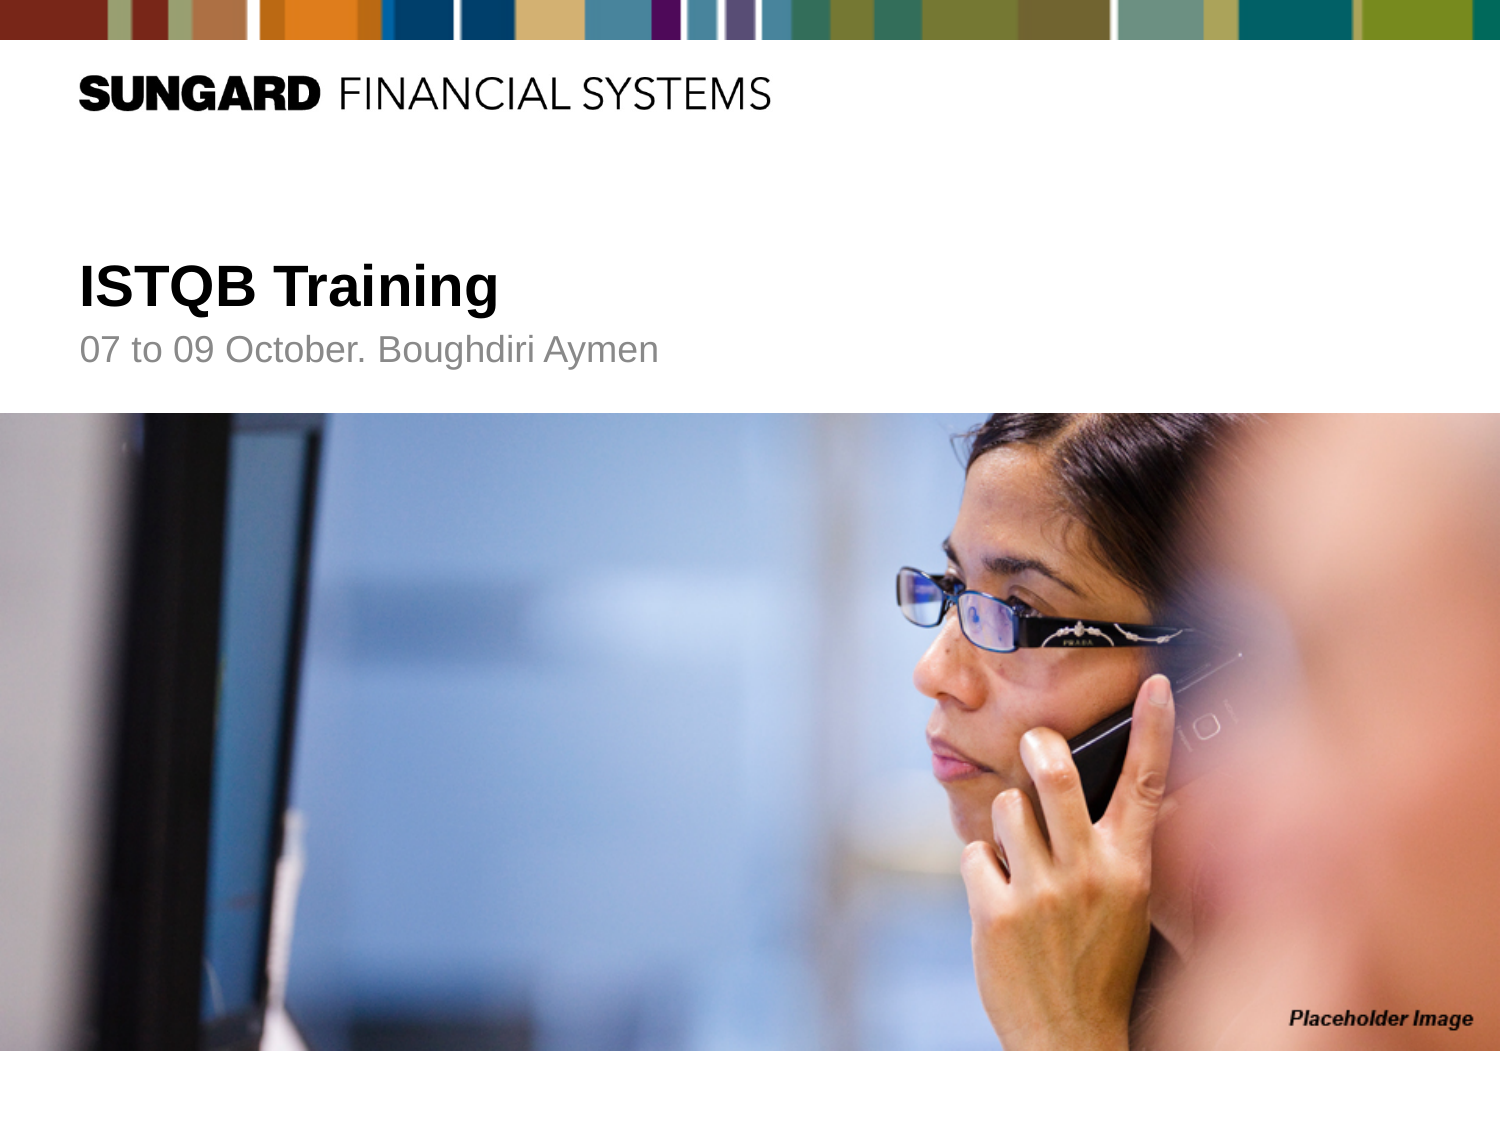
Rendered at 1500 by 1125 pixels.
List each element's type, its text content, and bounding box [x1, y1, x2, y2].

title ISTQB Training [79, 247, 1457, 324]
picture [62, 62, 807, 127]
picture [0, 0, 1500, 40]
picture [0, 413, 1500, 1051]
subtitle 07 to 09 October. Boughdiri Aymen [79, 324, 1457, 411]
